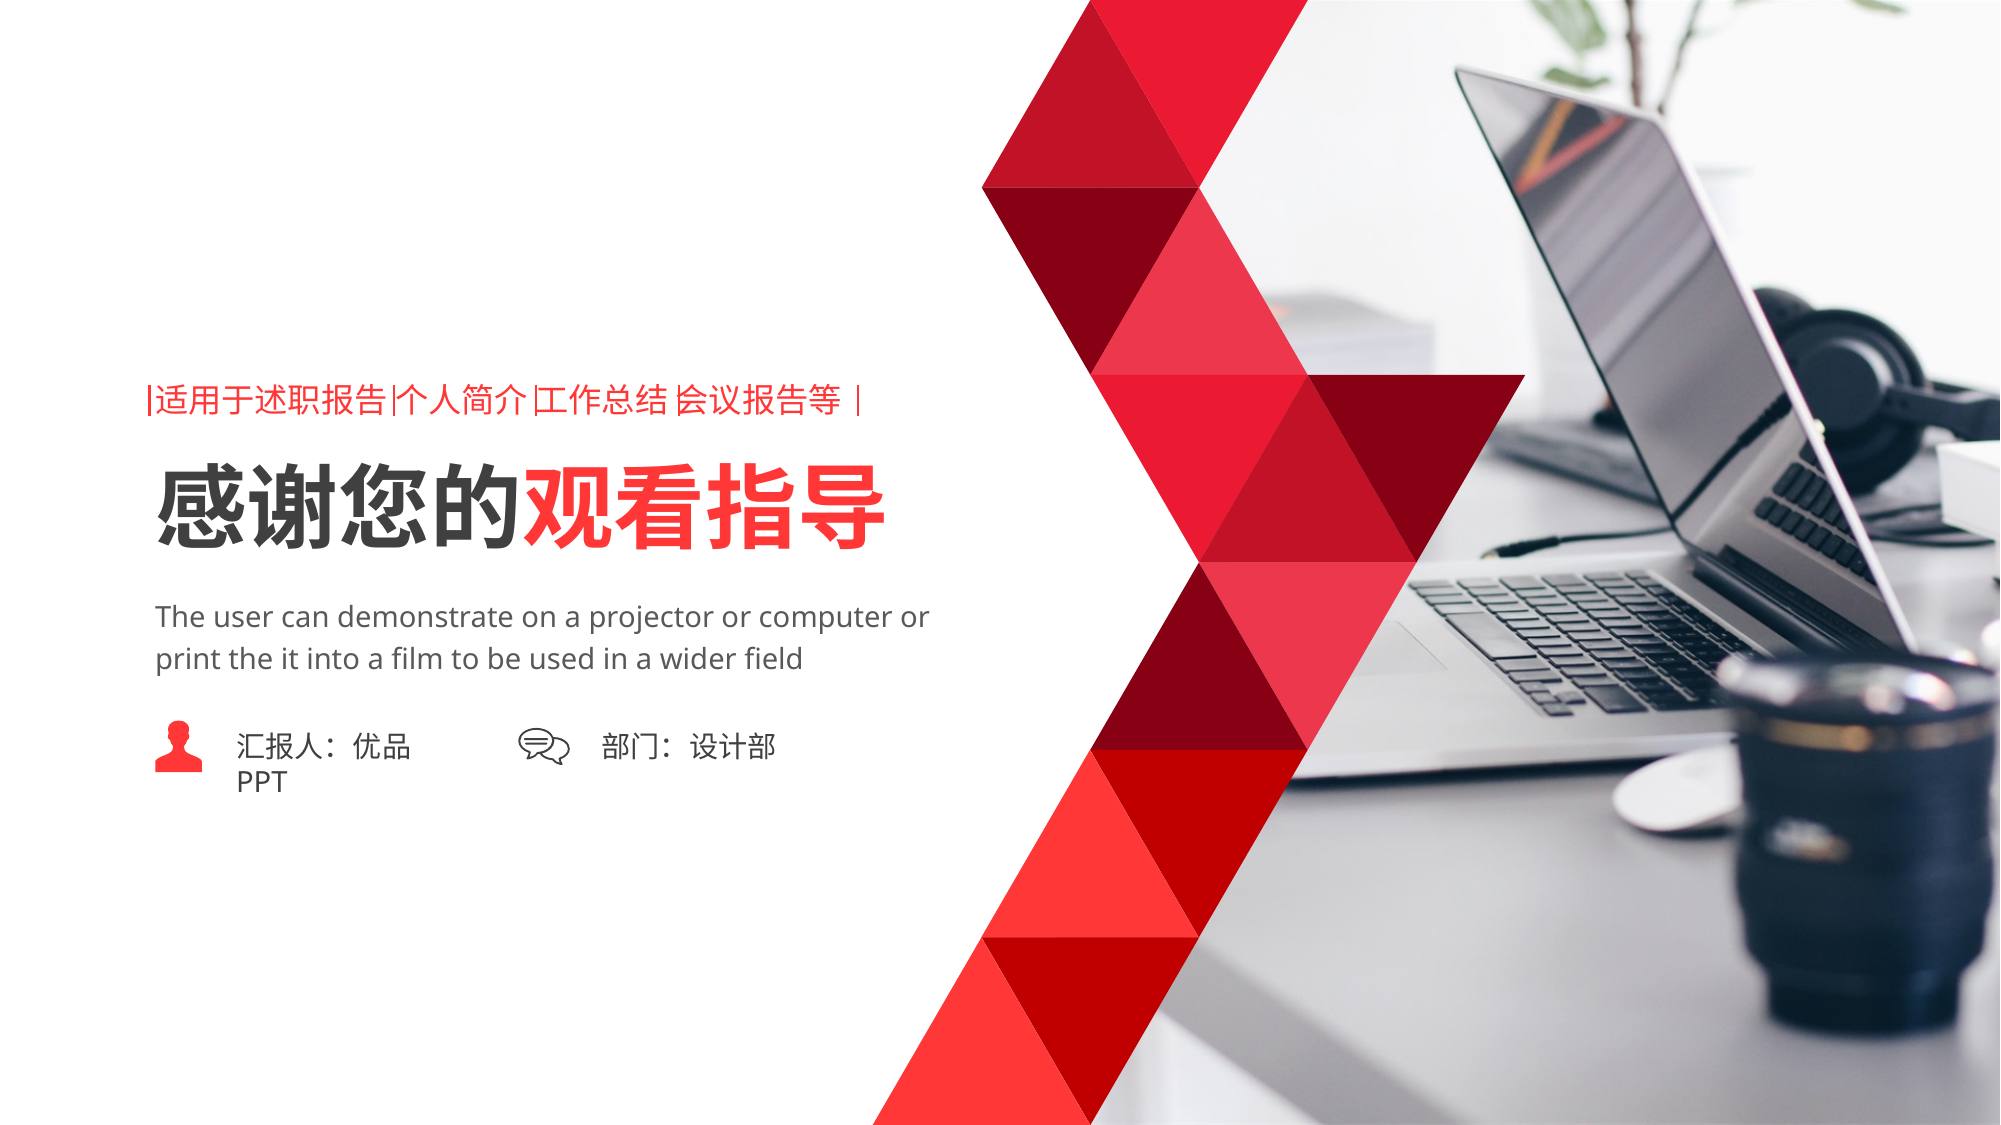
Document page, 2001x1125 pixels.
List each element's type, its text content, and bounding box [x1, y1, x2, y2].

text_box 部门：设计部 [586, 721, 848, 771]
text_box 汇报人：优品PPT [221, 721, 483, 806]
picture [877, 0, 2000, 1125]
text_box The user can demonstrate on a projector or computer or print the it into a film to be used in a wider field [140, 583, 877, 683]
text_box [154, 719, 203, 774]
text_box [140, 372, 996, 428]
text_box 感谢您的观看指导 [140, 442, 877, 568]
text_box [517, 726, 571, 767]
text_box [871, 1115, 877, 1125]
